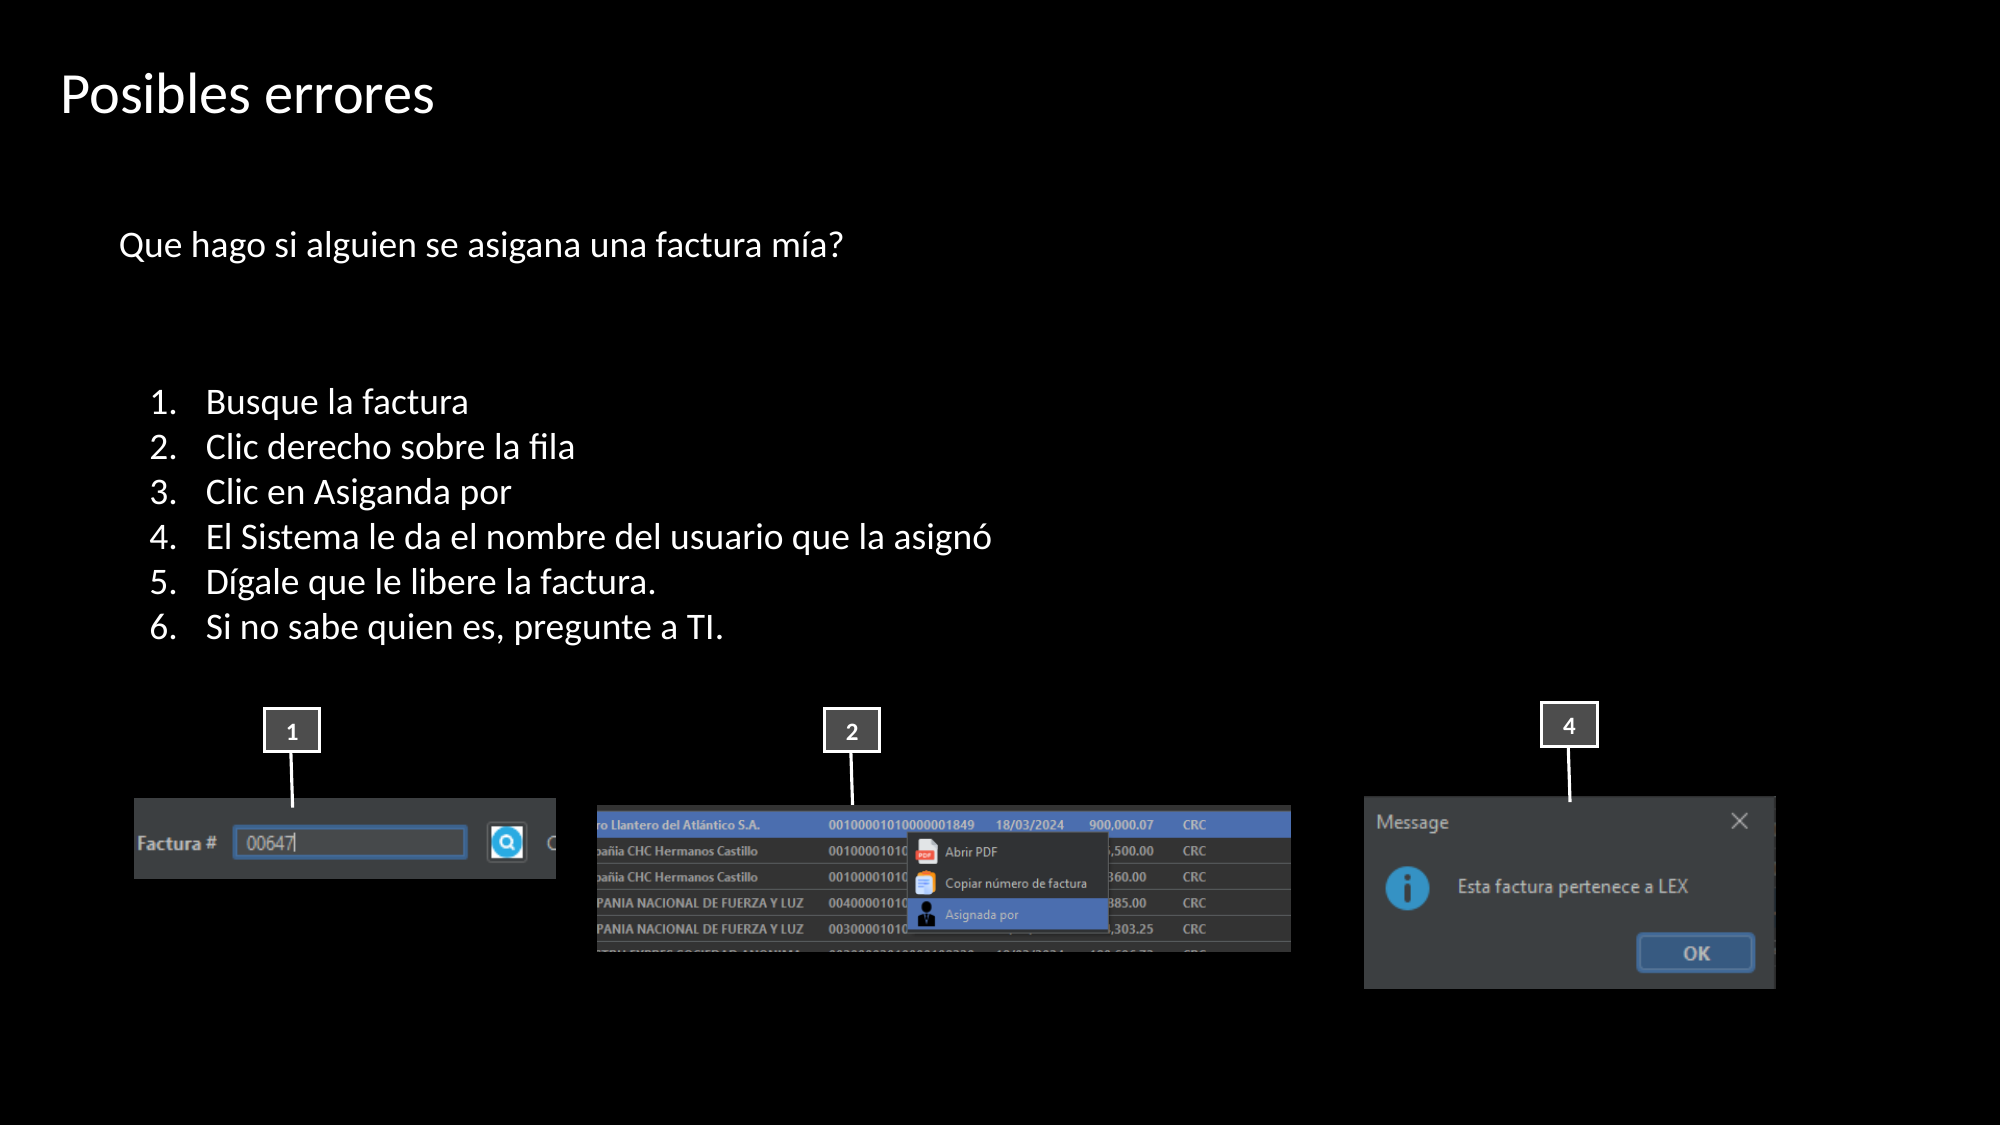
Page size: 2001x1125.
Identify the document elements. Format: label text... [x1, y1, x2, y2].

text_box 2 [823, 707, 881, 805]
text_box Que hago si alguien se asigana una factura mía? [104, 213, 1692, 273]
text_box 4 [1540, 701, 1599, 796]
text_box Posibles errores [45, 47, 1570, 133]
text_box Busque la factura Clic derecho sobre la fila Clic en Asiganda por El Sistema le da el nombre del usuario que la asignó Dígale que le libere la factura. Si no sabe quien es, pregunte a TI. [134, 369, 1833, 700]
text_box 1 [263, 707, 321, 798]
picture [597, 805, 1291, 952]
picture [1363, 796, 1776, 989]
picture [134, 798, 556, 879]
